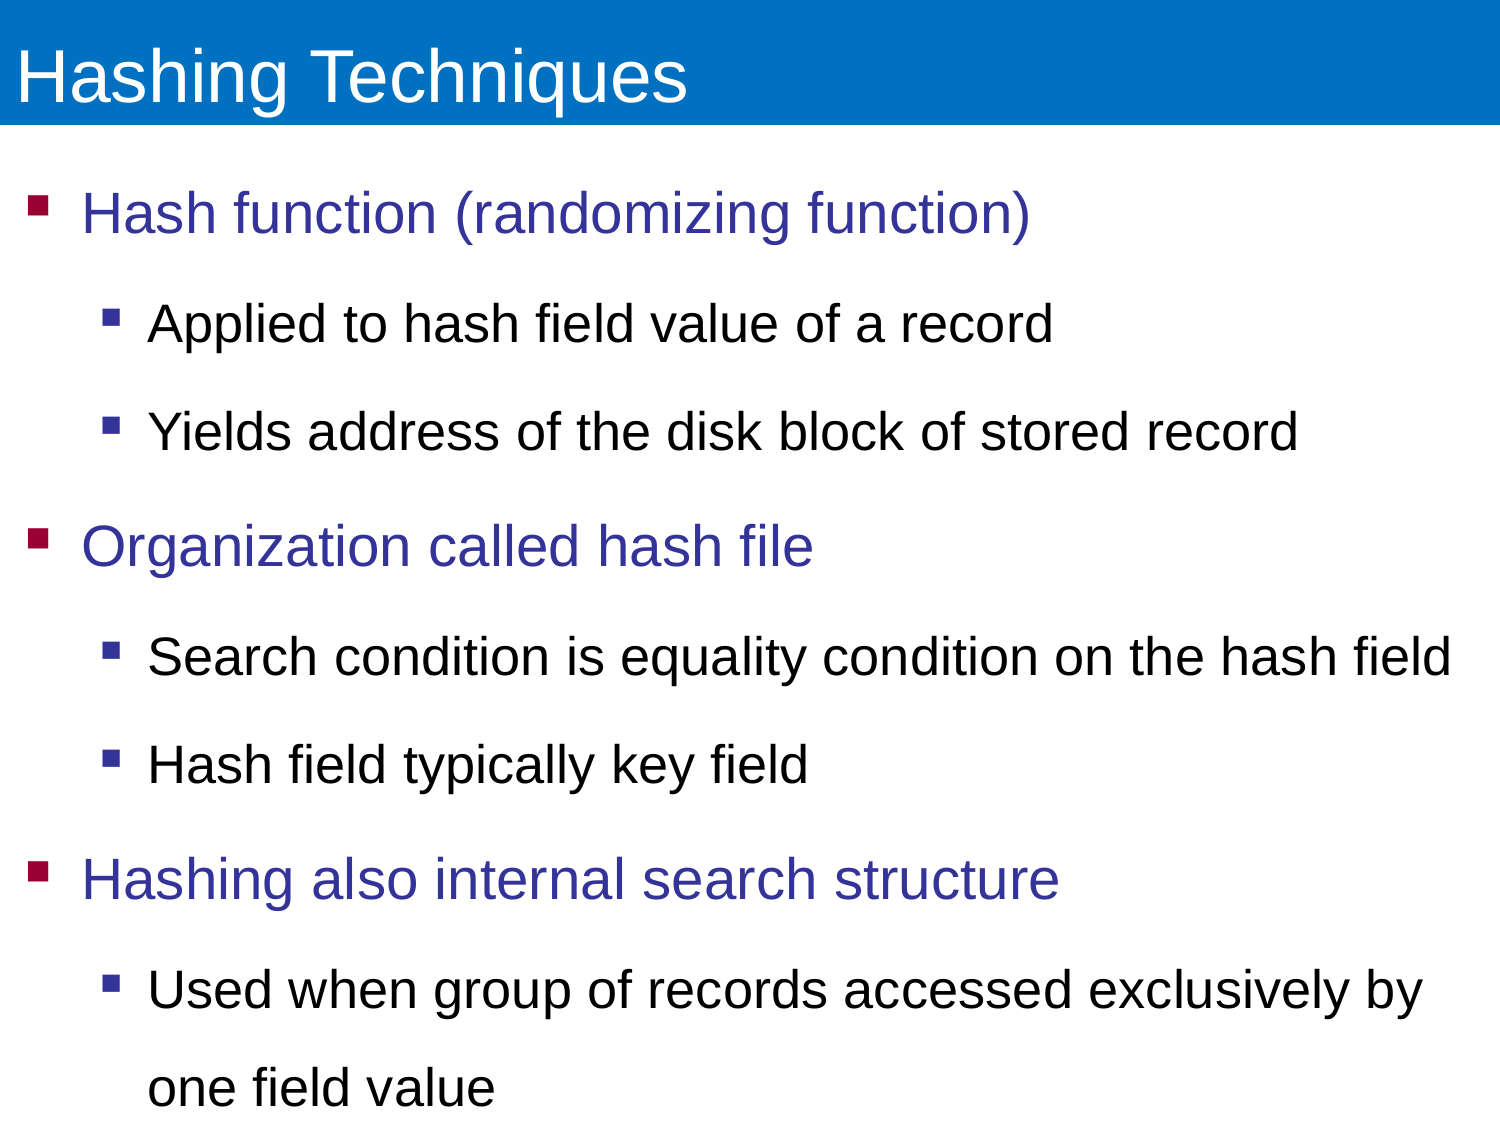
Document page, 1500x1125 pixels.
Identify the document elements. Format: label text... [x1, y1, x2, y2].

title Hashing Techniques [0, 0, 1500, 125]
list Hash function (randomizing function) Applied to hash field value of a record Yields address of the disk block of stored record Organization called hash file Search condition is equality condition on the hash field Hash field typically key field Hashing also internal search structure Used when group of records accessed exclusively by one field value [10, 132, 1494, 1114]
